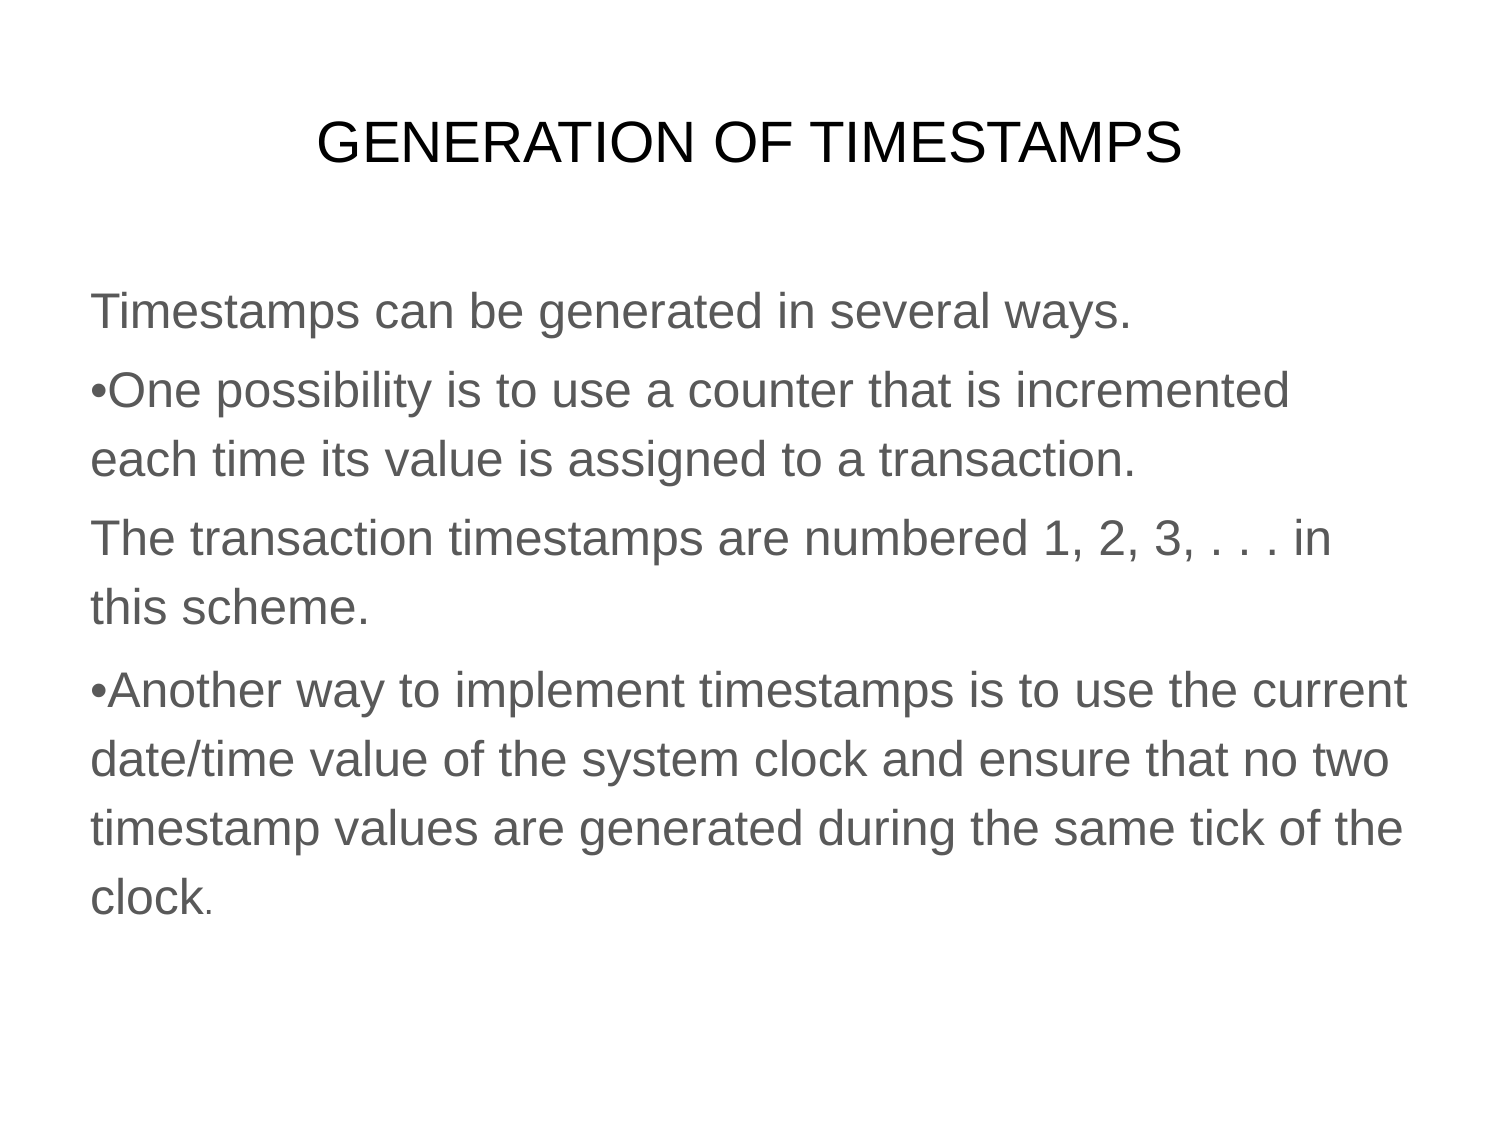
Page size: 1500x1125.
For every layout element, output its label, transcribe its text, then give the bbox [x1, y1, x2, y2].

title GENERATION OF TIMESTAMPS [75, 45, 1425, 233]
list Timestamps can be generated in several ways. •One possibility is to use a counter that is incremented each time its value is assigned to a transaction. The transaction timestamps are numbered 1, 2, 3, . . . in this scheme. •Another way to implement timestamps is to use the current date/time value of the system clock and ensure that no two timestamp values are generated during the same tick of the clock. [75, 262, 1425, 1005]
